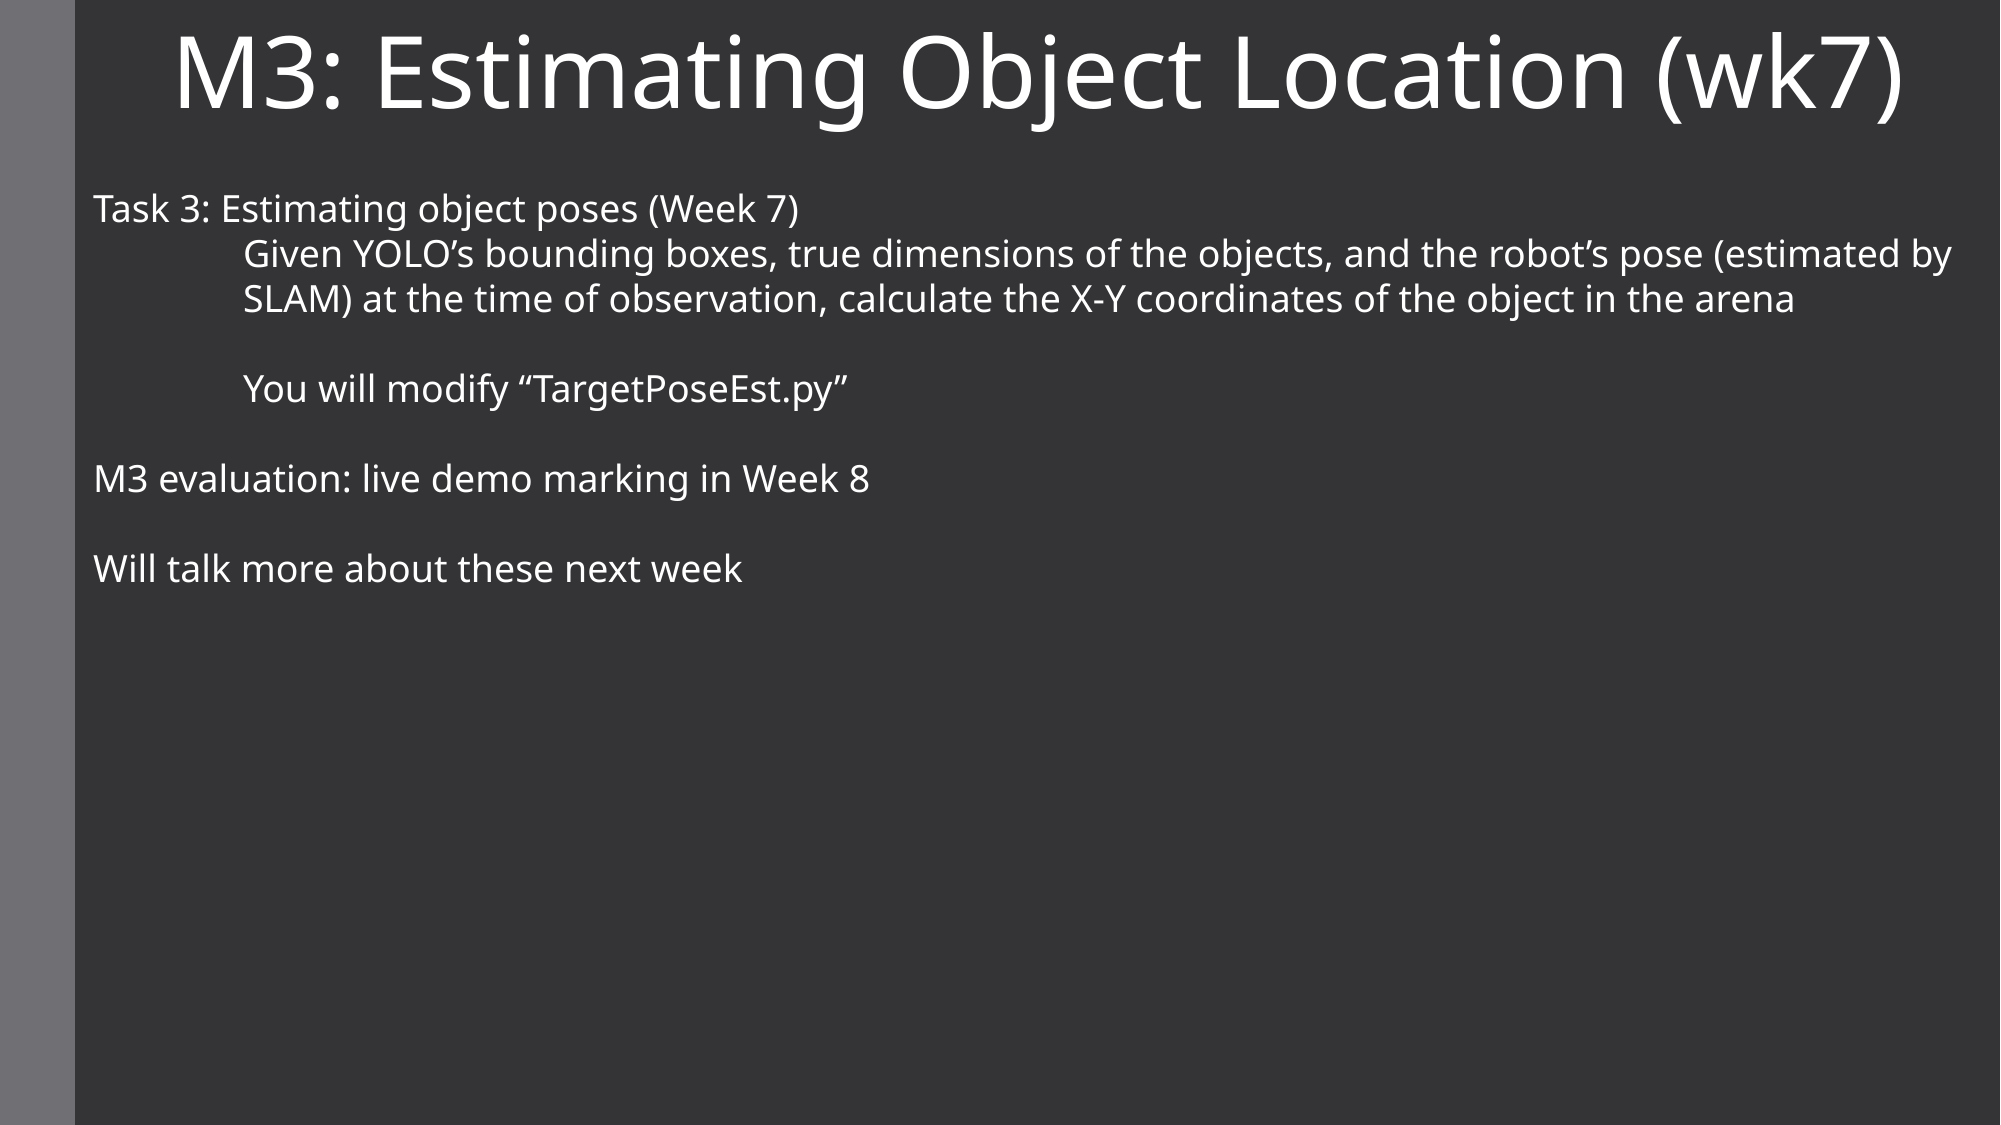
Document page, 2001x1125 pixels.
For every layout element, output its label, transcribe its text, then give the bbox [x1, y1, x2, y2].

text_box Task 3: Estimating object poses (Week 7) Given YOLO’s bounding boxes, true dimensions of the objects, and the robot’s pose (estimated by SLAM) at the time of observation, calculate the X-Y coordinates of the object in the arena You will modify “TargetPoseEst.py” M3 evaluation: live demo marking in Week 8 Will talk more about these next week [78, 132, 1970, 597]
text_box M3: Estimating Object Location (wk7) [78, 1, 2000, 136]
